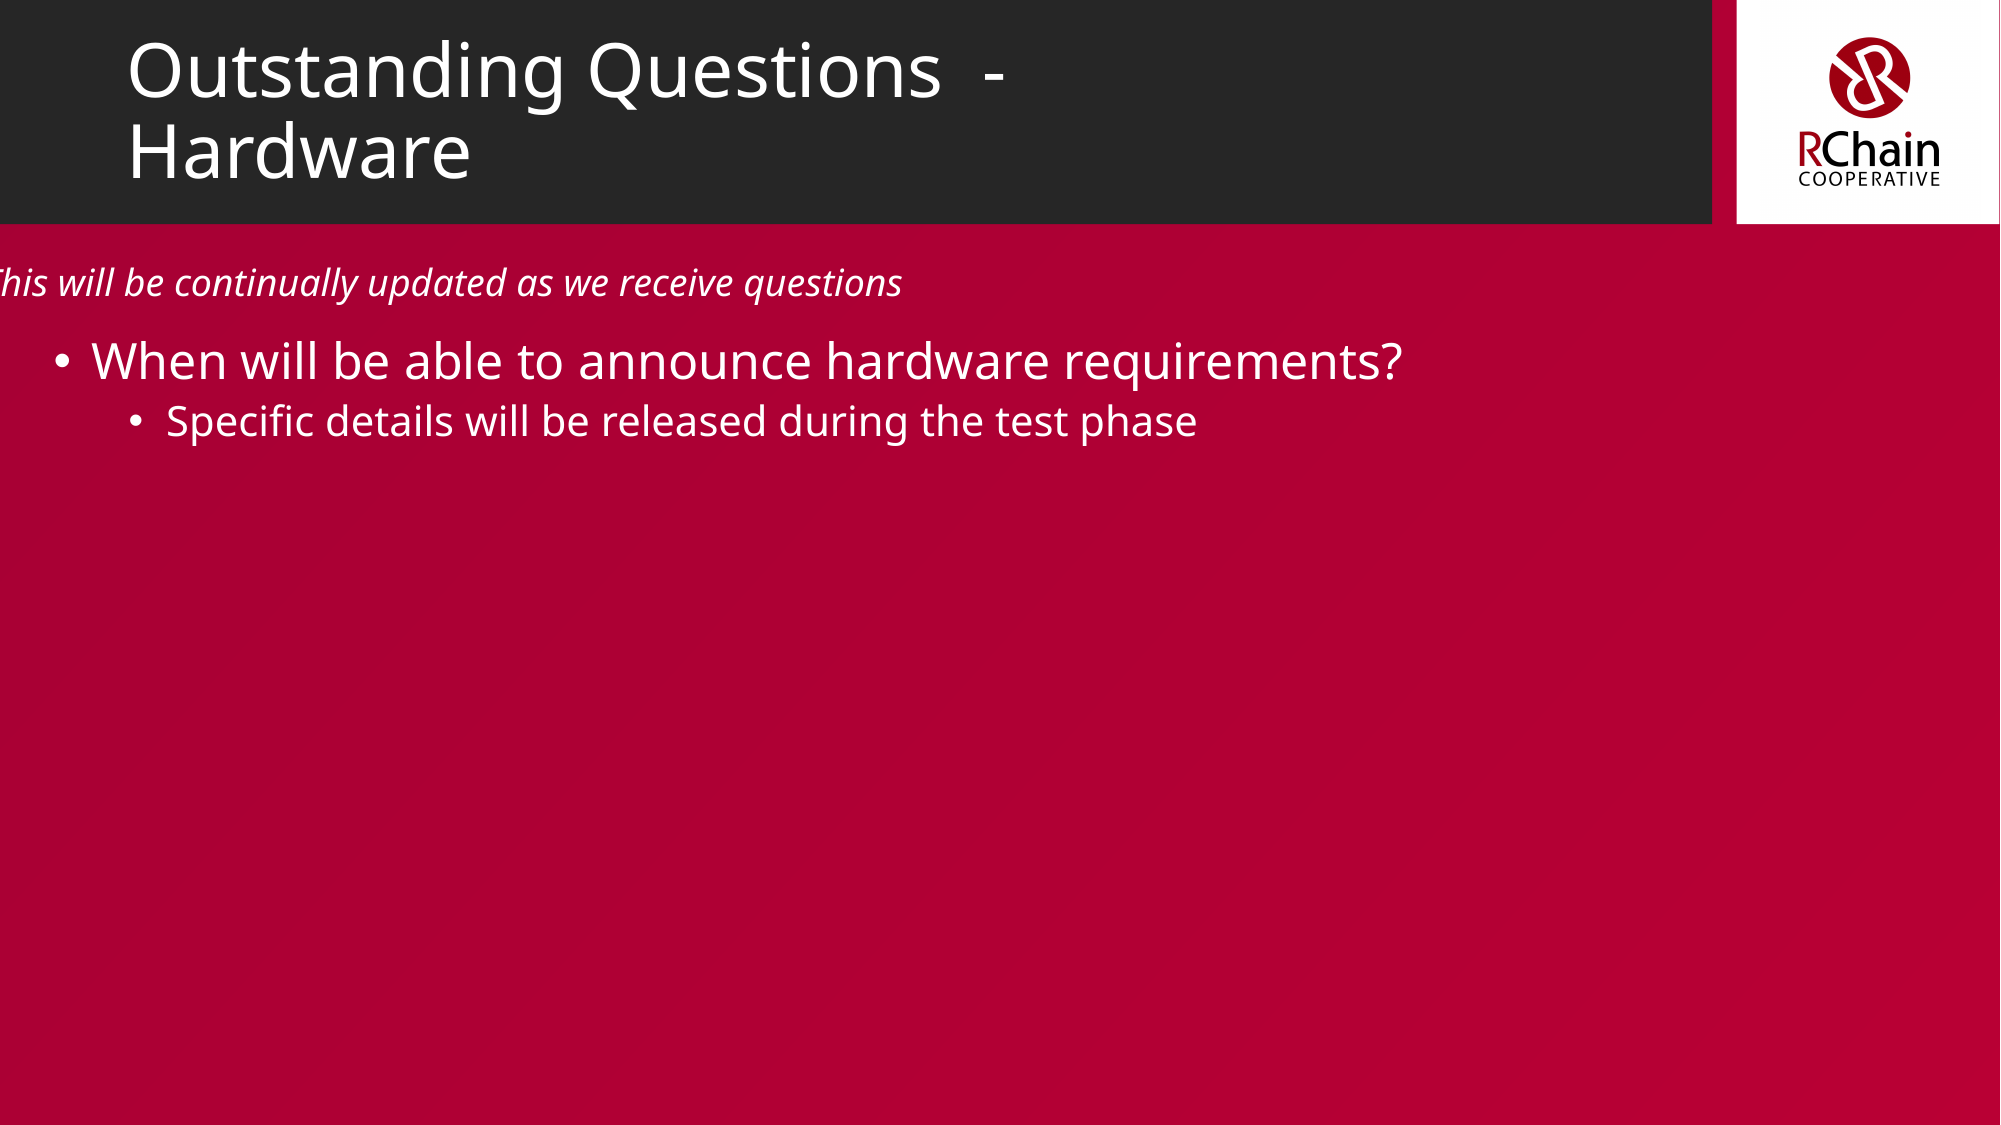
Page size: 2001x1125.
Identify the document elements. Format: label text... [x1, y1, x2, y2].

picture [1760, 0, 1981, 221]
title Outstanding Questions - Hardware [111, 24, 1155, 203]
list When will be able to announce hardware requirements? Specific details will be released during the test phase [38, 328, 1934, 1051]
text_box This will be continually updated as we receive questions [0, 251, 919, 312]
